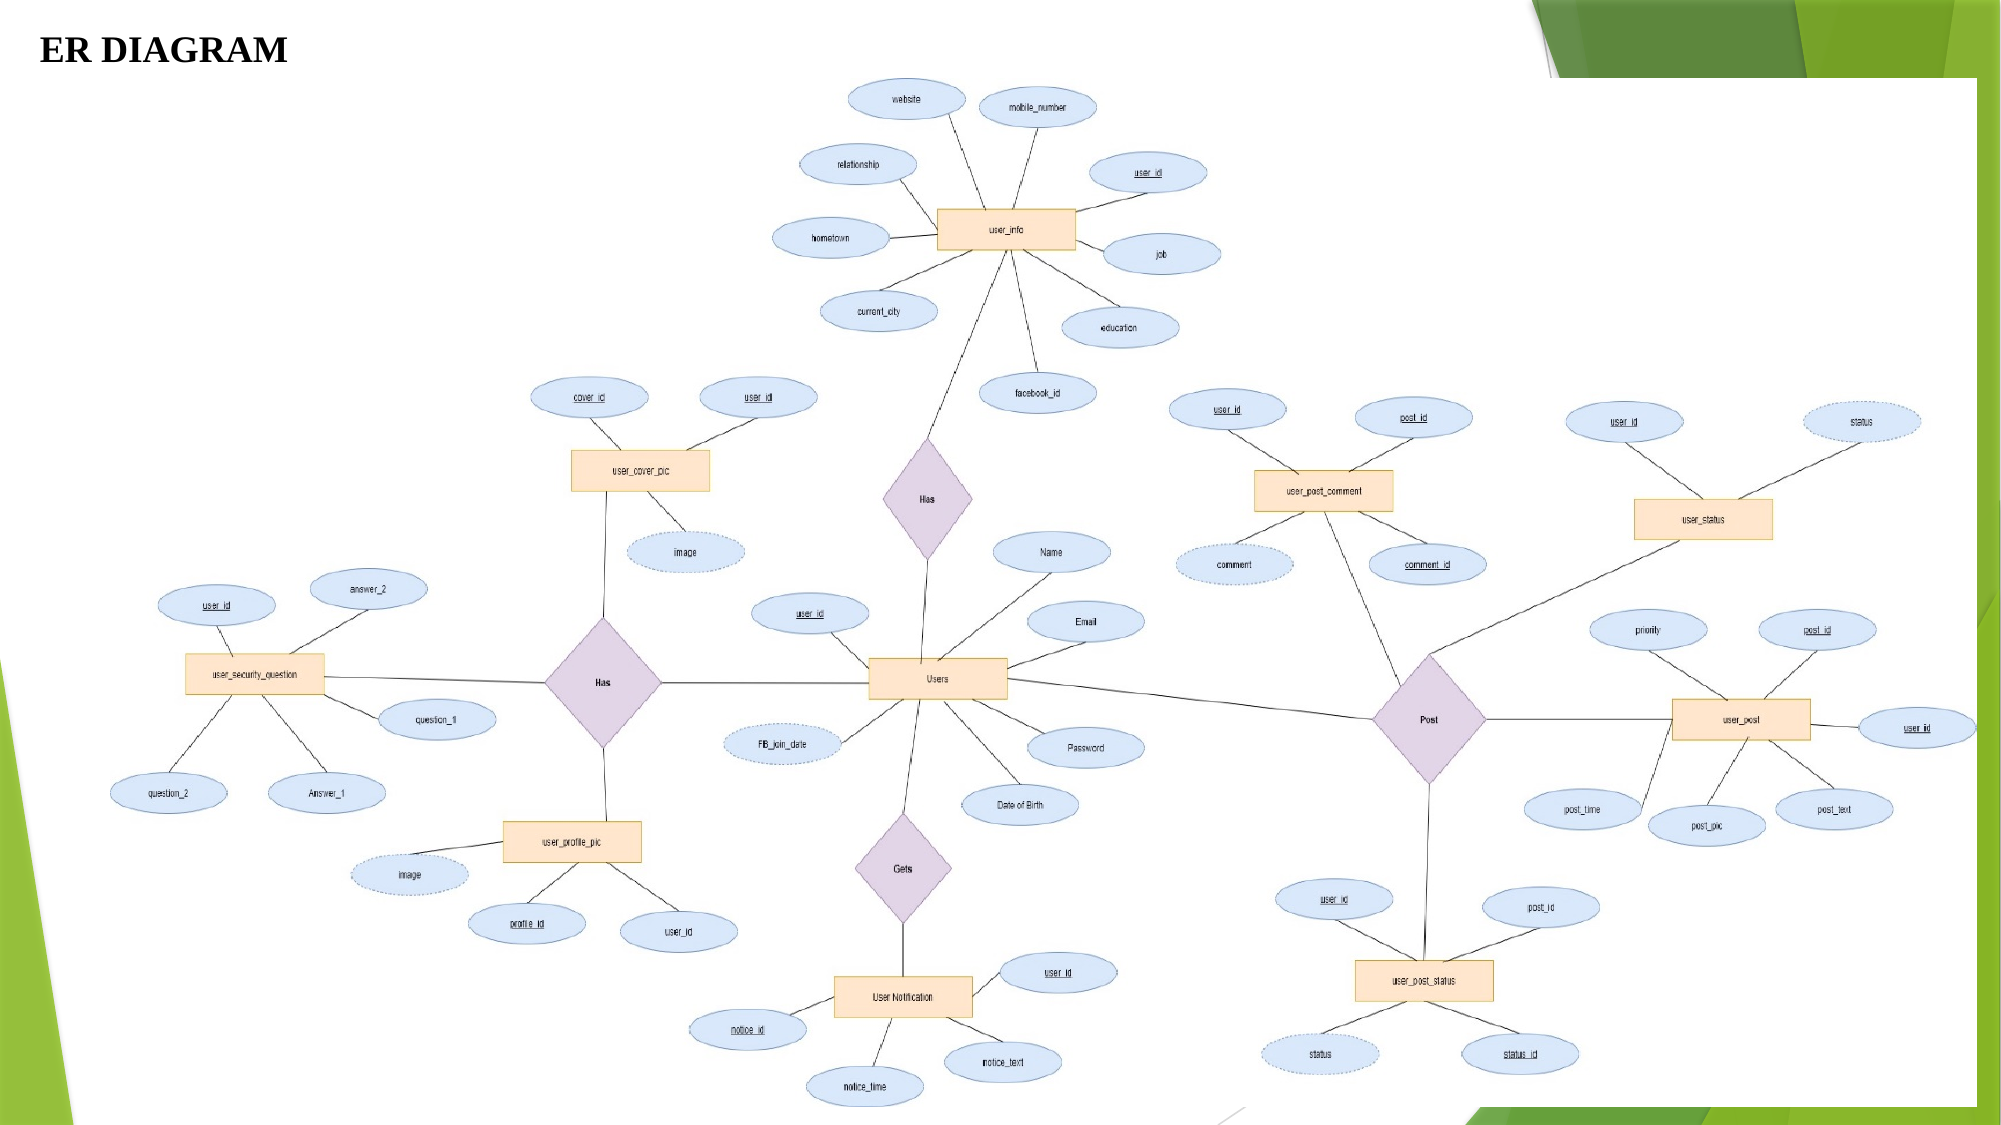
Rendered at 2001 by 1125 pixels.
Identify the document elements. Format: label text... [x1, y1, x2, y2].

picture [109, 77, 1977, 1108]
text_box ER DIAGRAM [24, 17, 304, 78]
